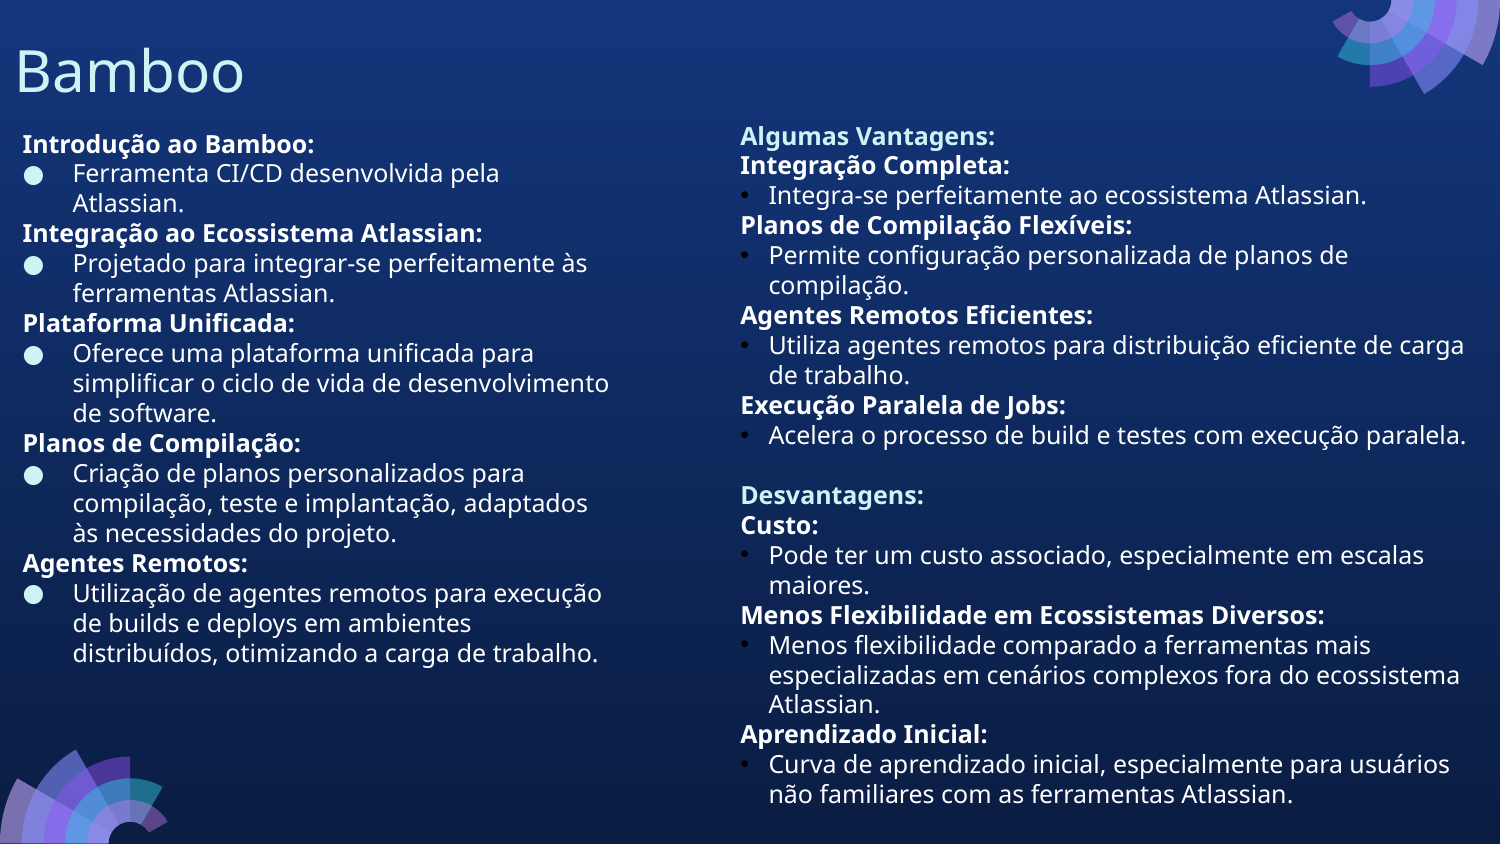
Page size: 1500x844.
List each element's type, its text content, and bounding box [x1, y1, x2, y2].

title Bamboo [0, 19, 1264, 114]
text_box Algumas Vantagens: Integração Completa: Integra-se perfeitamente ao ecossistema Atlassian. Planos de Compilação Flexíveis: Permite configuração personalizada de planos de compilação. Agentes Remotos Eficientes: Utiliza agentes remotos para distribuição eficiente de carga de trabalho. Execução Paralela de Jobs: Acelera o processo de build e testes com execução paralela. Desvantagens: Custo: Pode ter um custo associado, especialmente em escalas maiores. Menos Flexibilidade em Ecossistemas Diversos: Menos flexibilidade comparado a ferramentas mais especializadas em cenários complexos fora do ecossistema Atlassian. Aprendizado Inicial: Curva de aprendizado inicial, especialmente para usuários não familiares com as ferramentas Atlassian. [725, 112, 1500, 844]
list Introdução ao Bamboo: Ferramenta CI/CD desenvolvida pela Atlassian. Integração ao Ecossistema Atlassian: Projetado para integrar-se perfeitamente às ferramentas Atlassian. Plataforma Unificada: Oferece uma plataforma unificada para simplificar o ciclo de vida de desenvolvimento de software. Planos de Compilação: Criação de planos personalizados para compilação, teste e implantação, adaptados às necessidades do projeto. Agentes Remotos: Utilização de agentes remotos para execução de builds e deploys em ambientes distribuídos, otimizando a carga de trabalho. [0, 113, 631, 709]
